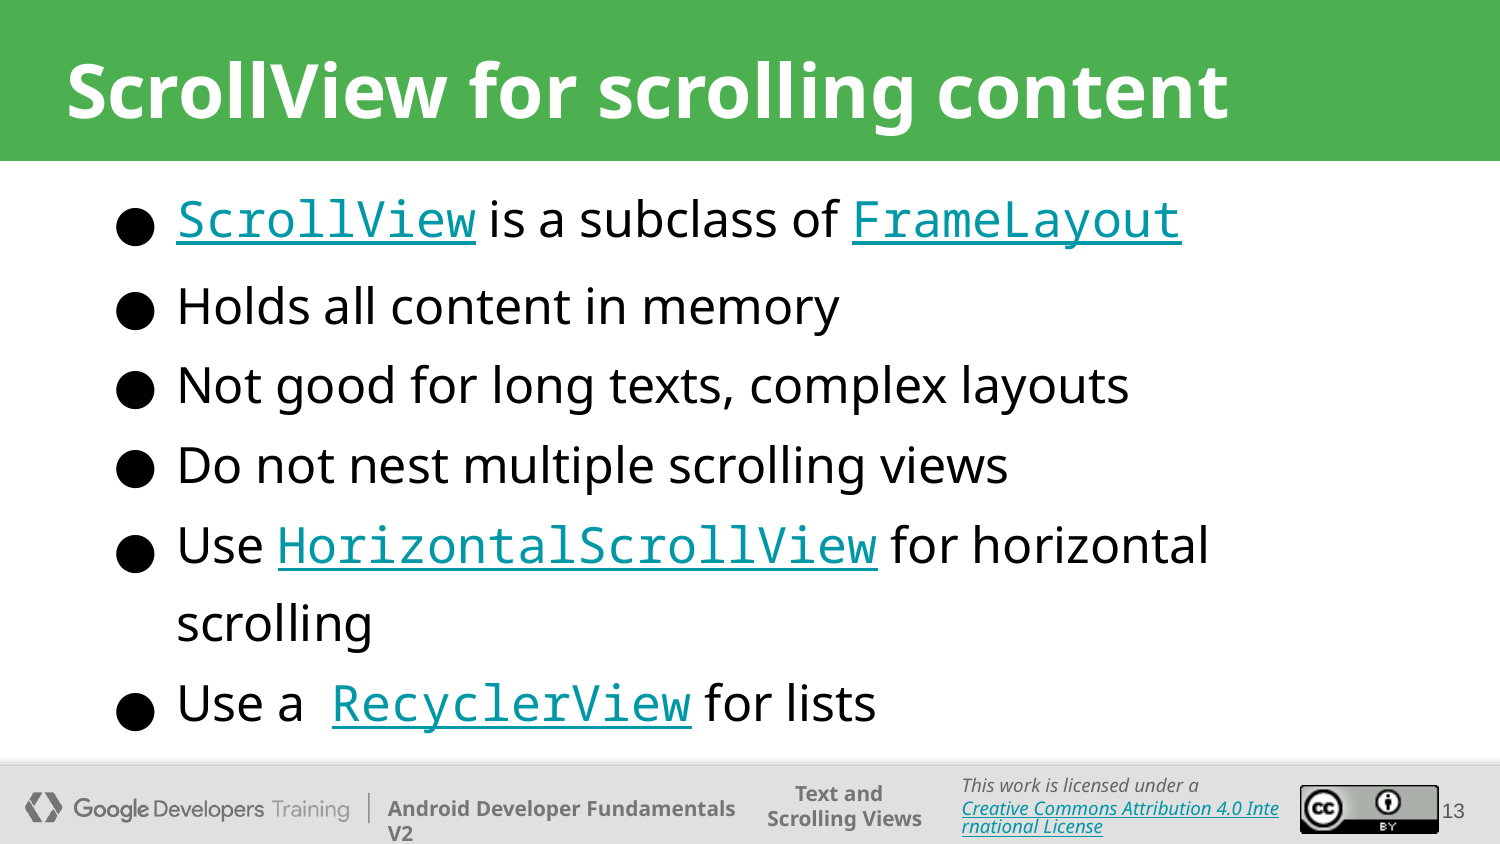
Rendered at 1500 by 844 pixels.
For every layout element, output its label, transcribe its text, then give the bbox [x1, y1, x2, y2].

list ScrollView is a subclass of FrameLayout Holds all content in memory Not good for long texts, complex layouts Do not nest multiple scrolling views Use HorizontalScrollView for horizontal scrolling Use a RecyclerView for lists [10, 161, 1409, 750]
title ScrollView for scrolling content [51, 28, 1472, 122]
picture [0, 161, 1500, 844]
slide_number ‹#› [1389, 777, 1480, 842]
